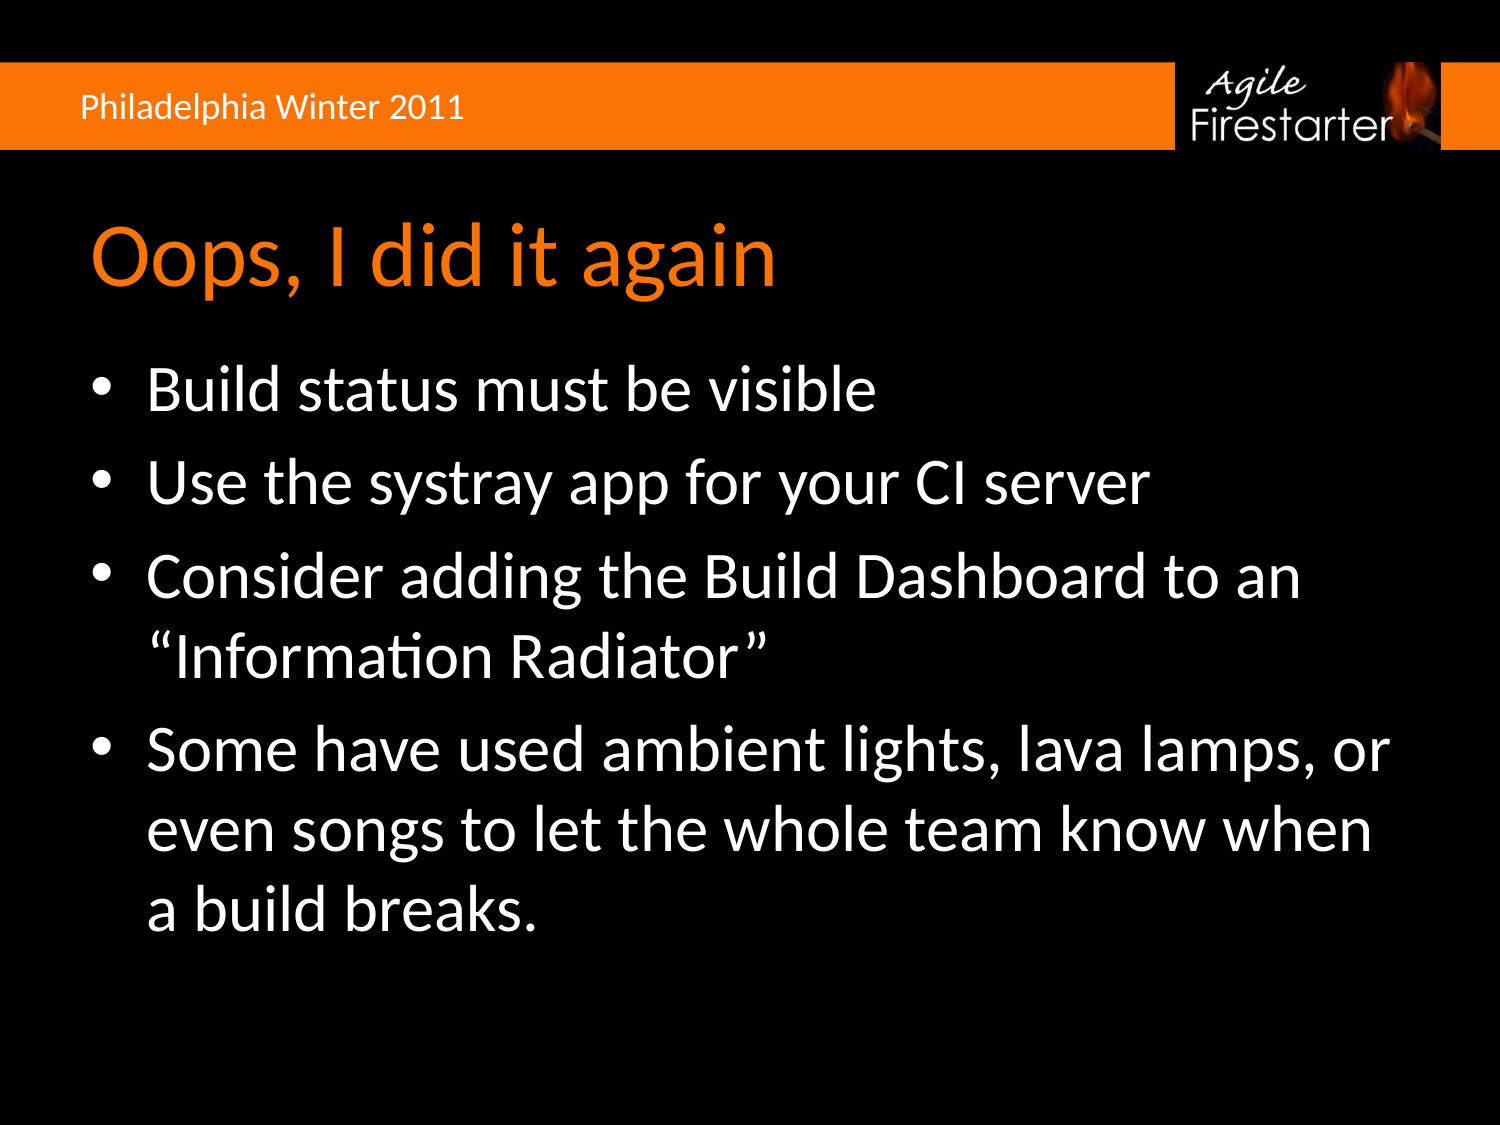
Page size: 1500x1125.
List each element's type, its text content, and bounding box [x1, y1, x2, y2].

title Oops, I did it again [75, 174, 1425, 325]
list Build status must be visible Use the systray app for your CI server Consider adding the Build Dashboard to an “Information Radiator” Some have used ambient lights, lava lamps, or even songs to let the whole team know when a build breaks. [75, 337, 1425, 1005]
picture [1175, 62, 1441, 151]
